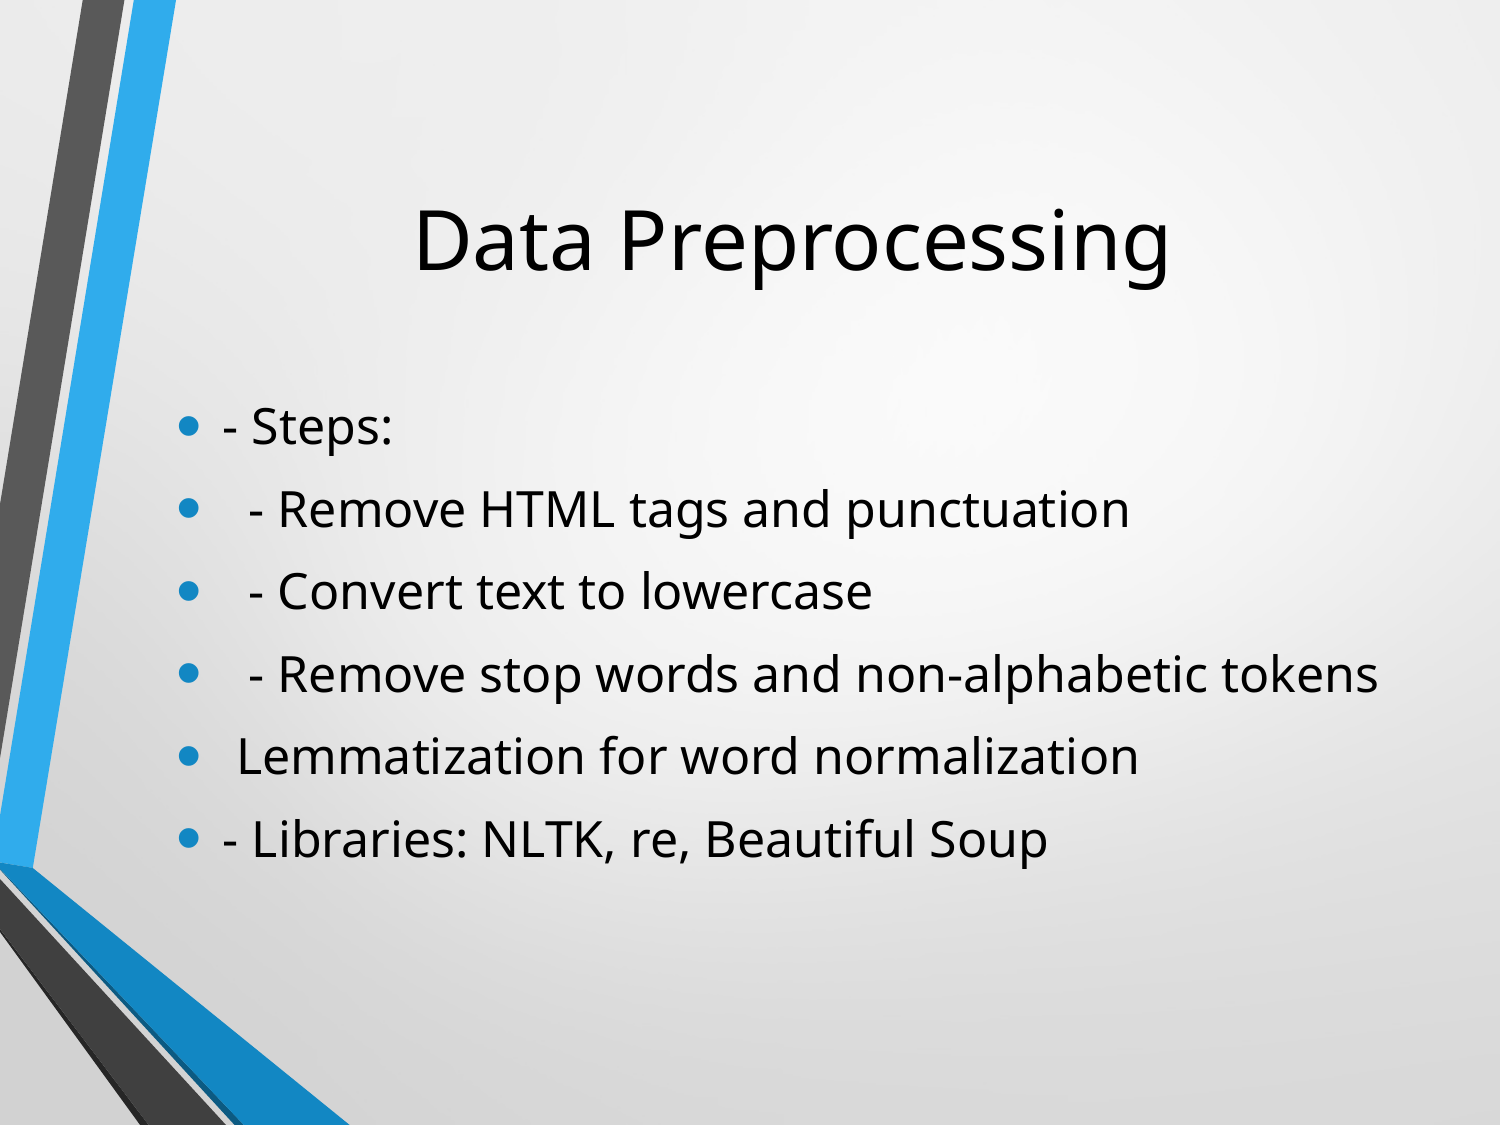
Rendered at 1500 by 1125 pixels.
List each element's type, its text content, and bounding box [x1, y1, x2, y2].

list - Steps: - Remove HTML tags and punctuation - Convert text to lowercase - Remove stop words and non-alphabetic tokens Lemmatization for word normalization - Libraries: NLTK, re, Beautiful Soup [161, 357, 1425, 905]
title Data Preprocessing [161, 75, 1425, 357]
